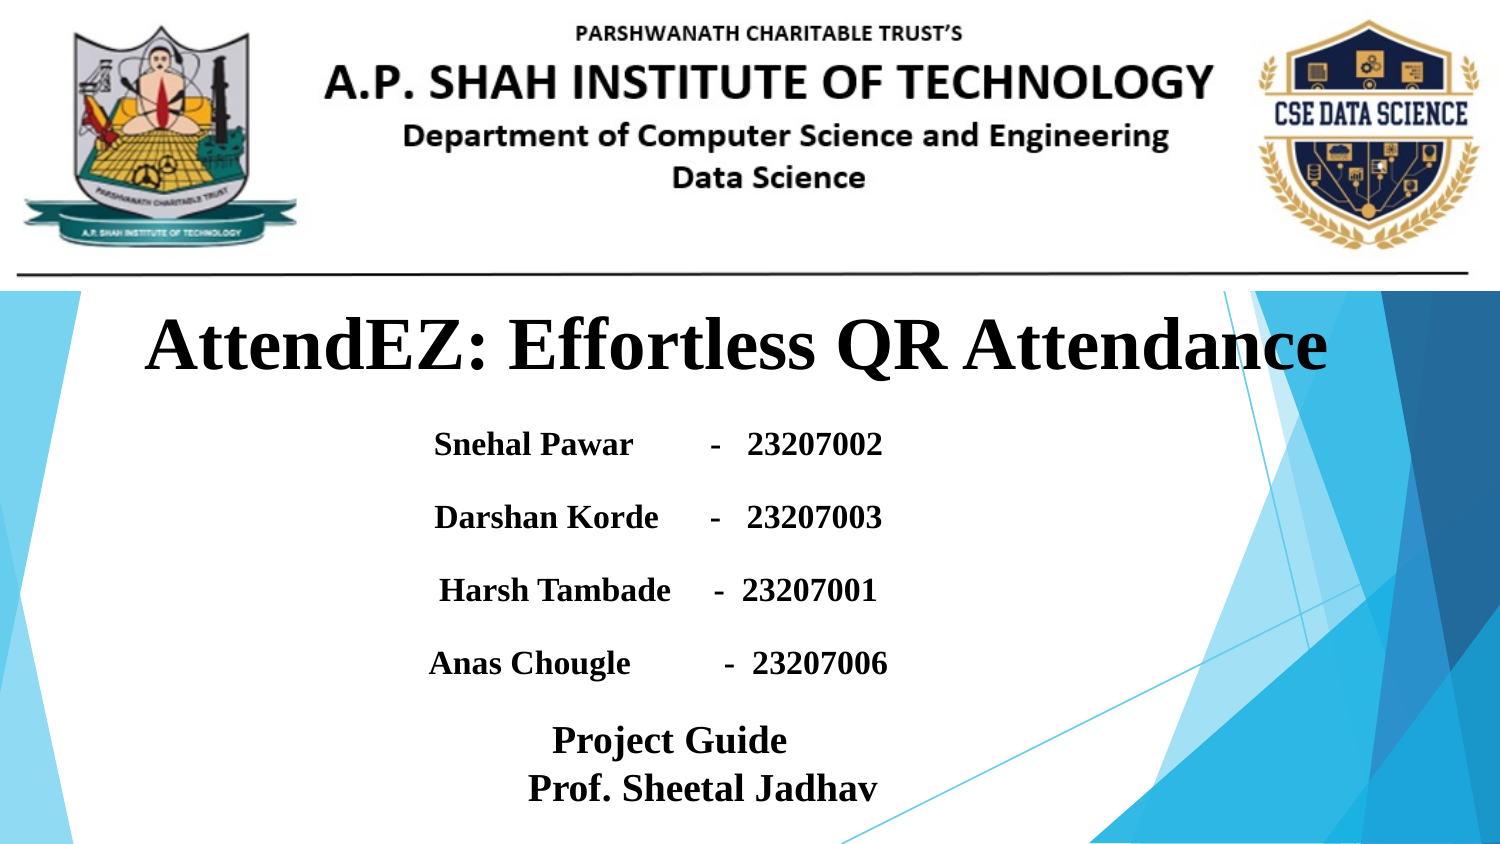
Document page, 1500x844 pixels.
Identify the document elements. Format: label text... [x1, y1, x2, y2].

title AttendEZ: Effortless QR Attendance [0, 299, 1343, 391]
picture [0, 0, 1500, 291]
text_box Project Guide Prof. Sheetal Jadhav [463, 706, 1058, 818]
subtitle Snehal Pawar - 23207002 Darshan Korde - 23207003 Harsh Tambade - 23207001 Anas Chougle - 23207006 [202, 395, 1115, 688]
